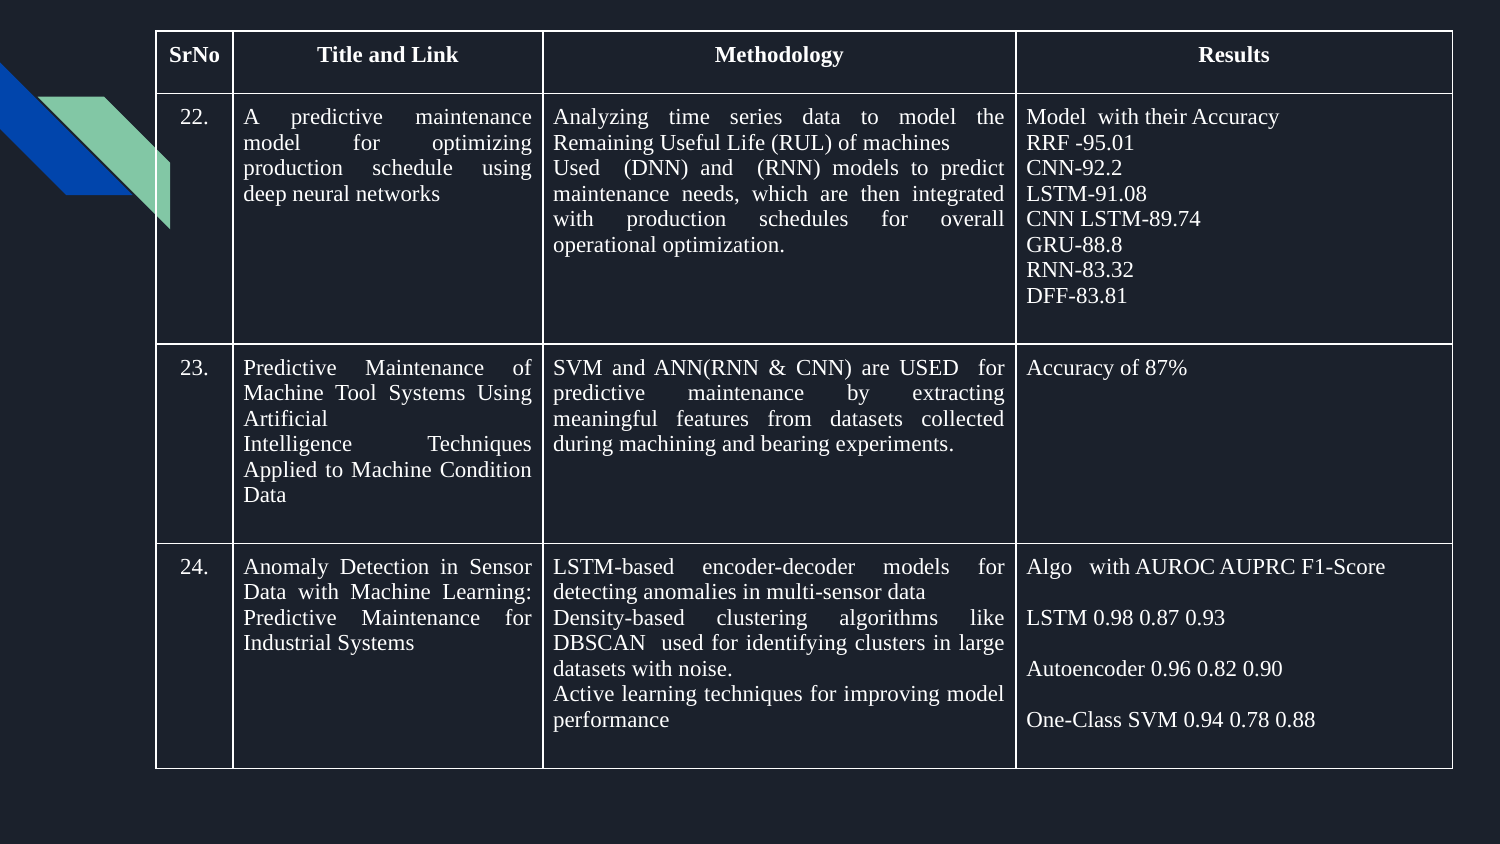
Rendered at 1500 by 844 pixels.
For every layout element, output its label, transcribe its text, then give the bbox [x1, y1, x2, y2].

table_cell Algo with AUROC AUPRC F1-Score LSTM 0.98 0.87 0.93 Autoencoder 0.96 0.82 0.90 One-Class SVM 0.94 0.78 0.88 [1017, 544, 1452, 768]
table_header SrNo [157, 32, 232, 93]
table_cell Accuracy of 87% [1017, 345, 1452, 543]
table_cell 22. [157, 94, 232, 343]
table_cell Anomaly Detection in Sensor Data with Machine Learning: Predictive Maintenance for Industrial Systems [234, 544, 542, 768]
table_cell Analyzing time series data to model the Remaining Useful Life (RUL) of machines Used (DNN) and (RNN) models to predict maintenance needs, which are then integrated with production schedules for overall operational optimization. [544, 94, 1015, 343]
table_cell 24. [157, 544, 232, 768]
table_header Methodology [544, 32, 1015, 93]
table_cell Predictive Maintenance of Machine Tool Systems Using Artificial Intelligence Techniques Applied to Machine Condition Data [234, 345, 542, 543]
table_cell Model with their Accuracy RRF -95.01 CNN-92.2 LSTM-91.08 CNN LSTM-89.74 GRU-88.8 RNN-83.32 DFF-83.81 [1017, 94, 1452, 343]
table_header Results [1017, 32, 1452, 93]
table_header Title and Link [234, 32, 542, 93]
table_cell 23. [157, 345, 232, 543]
table_cell SVM and ANN(RNN & CNN) are USED for predictive maintenance by extracting meaningful features from datasets collected during machining and bearing experiments. [544, 345, 1015, 543]
table_cell A predictive maintenance model for optimizing production schedule using deep neural networks [234, 94, 542, 343]
table_cell LSTM-based encoder-decoder models for detecting anomalies in multi-sensor data Density-based clustering algorithms like DBSCAN used for identifying clusters in large datasets with noise. Active learning techniques for improving model performance [544, 544, 1015, 768]
